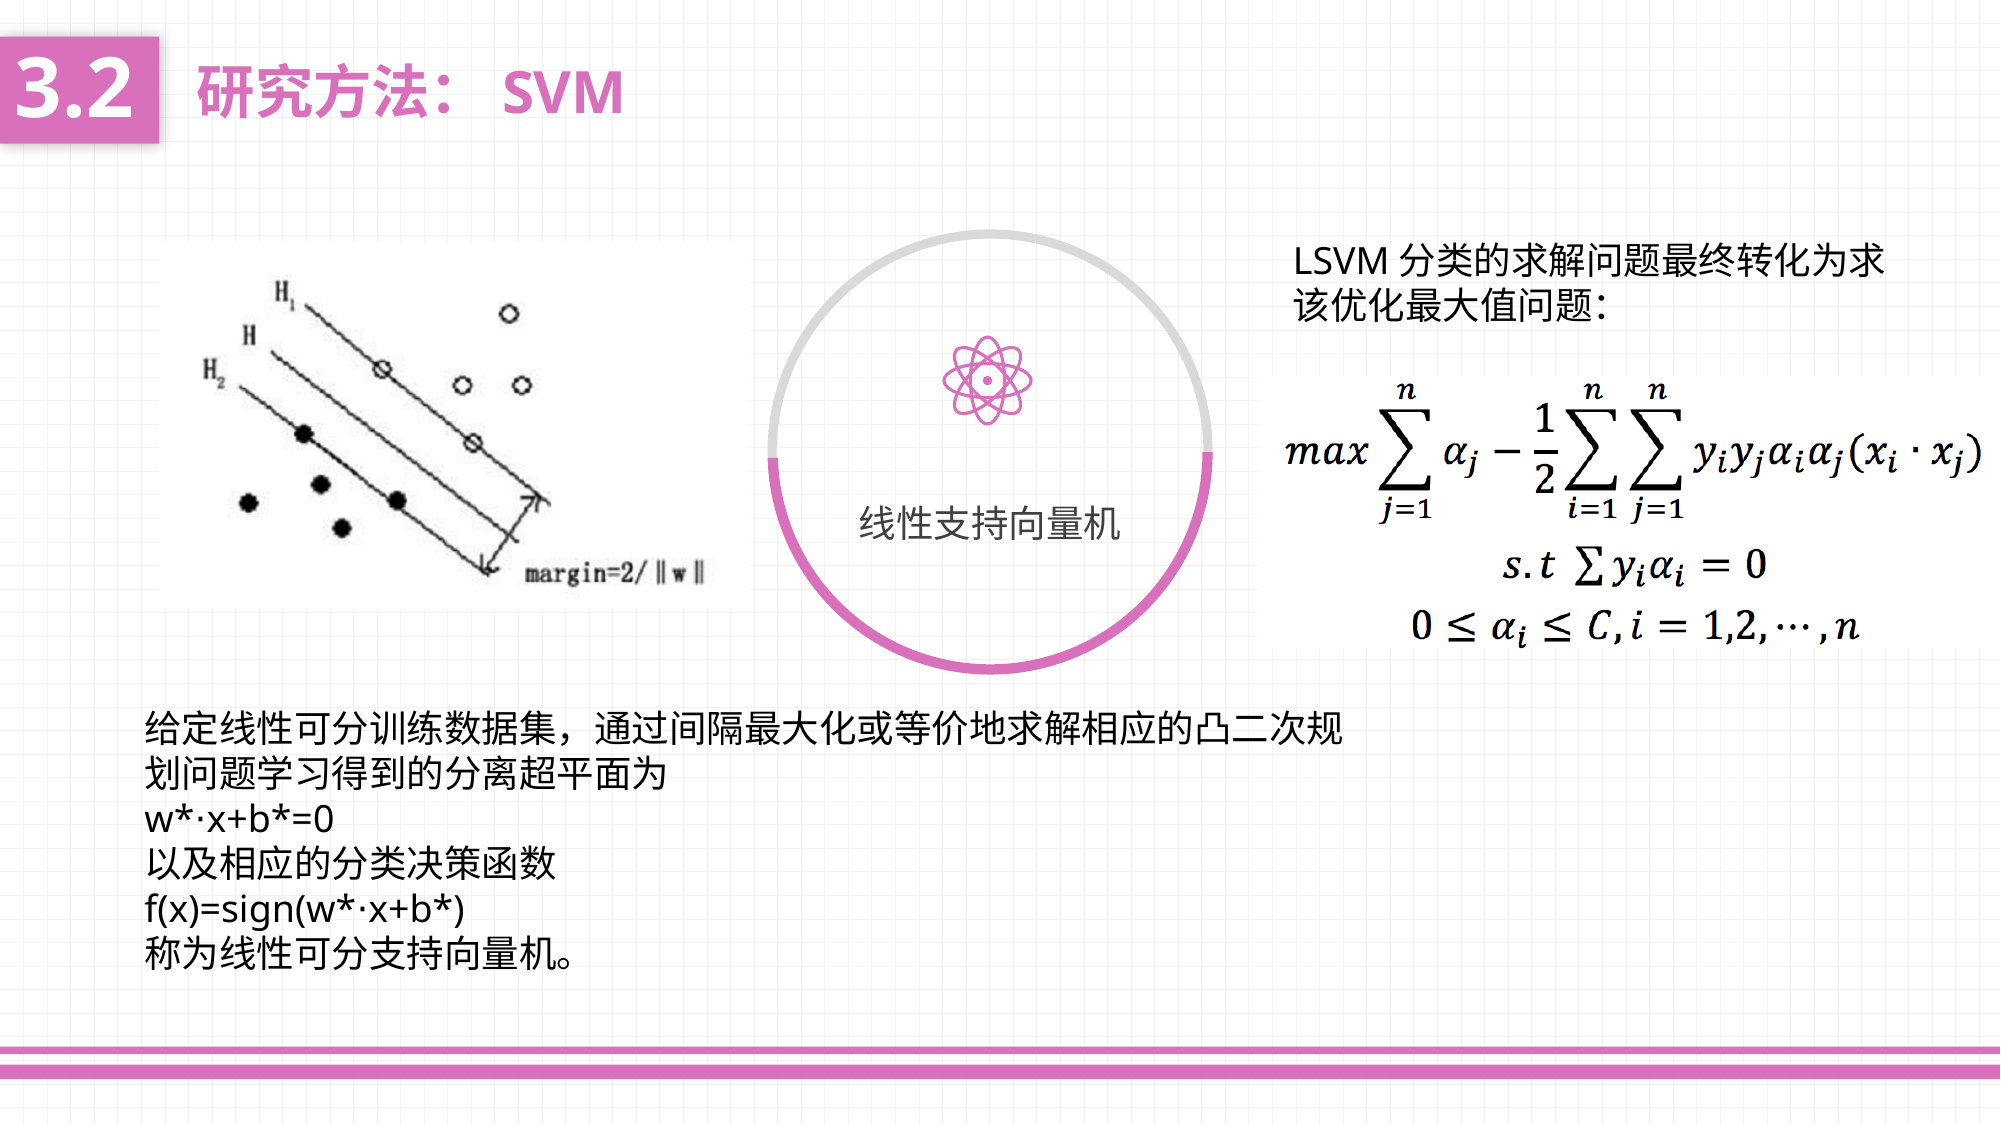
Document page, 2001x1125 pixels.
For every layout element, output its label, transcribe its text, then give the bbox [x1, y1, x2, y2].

text_box LSVM分类的求解问题最终转化为求 该优化最大值问题： [1278, 229, 1901, 335]
picture [1257, 375, 2000, 649]
text_box 给定线性可分训练数据集，通过间隔最大化或等价地求解相应的凸二次规划问题学习得到的分离超平面为 w*⋅x+b*=0 以及相应的分类决策函数 f(x)=sign(w*⋅x+b*) 称为线性可分支持向量机。 [129, 652, 1384, 1028]
list 研究方法：SVM [182, 36, 1238, 144]
text_box [1058, 450, 1214, 652]
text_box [942, 335, 1033, 426]
picture [159, 242, 751, 610]
text_box 线性支持向量机 [810, 478, 1170, 553]
text_box [766, 456, 923, 652]
text_box [766, 228, 1214, 456]
list 3.2 [0, 36, 160, 144]
